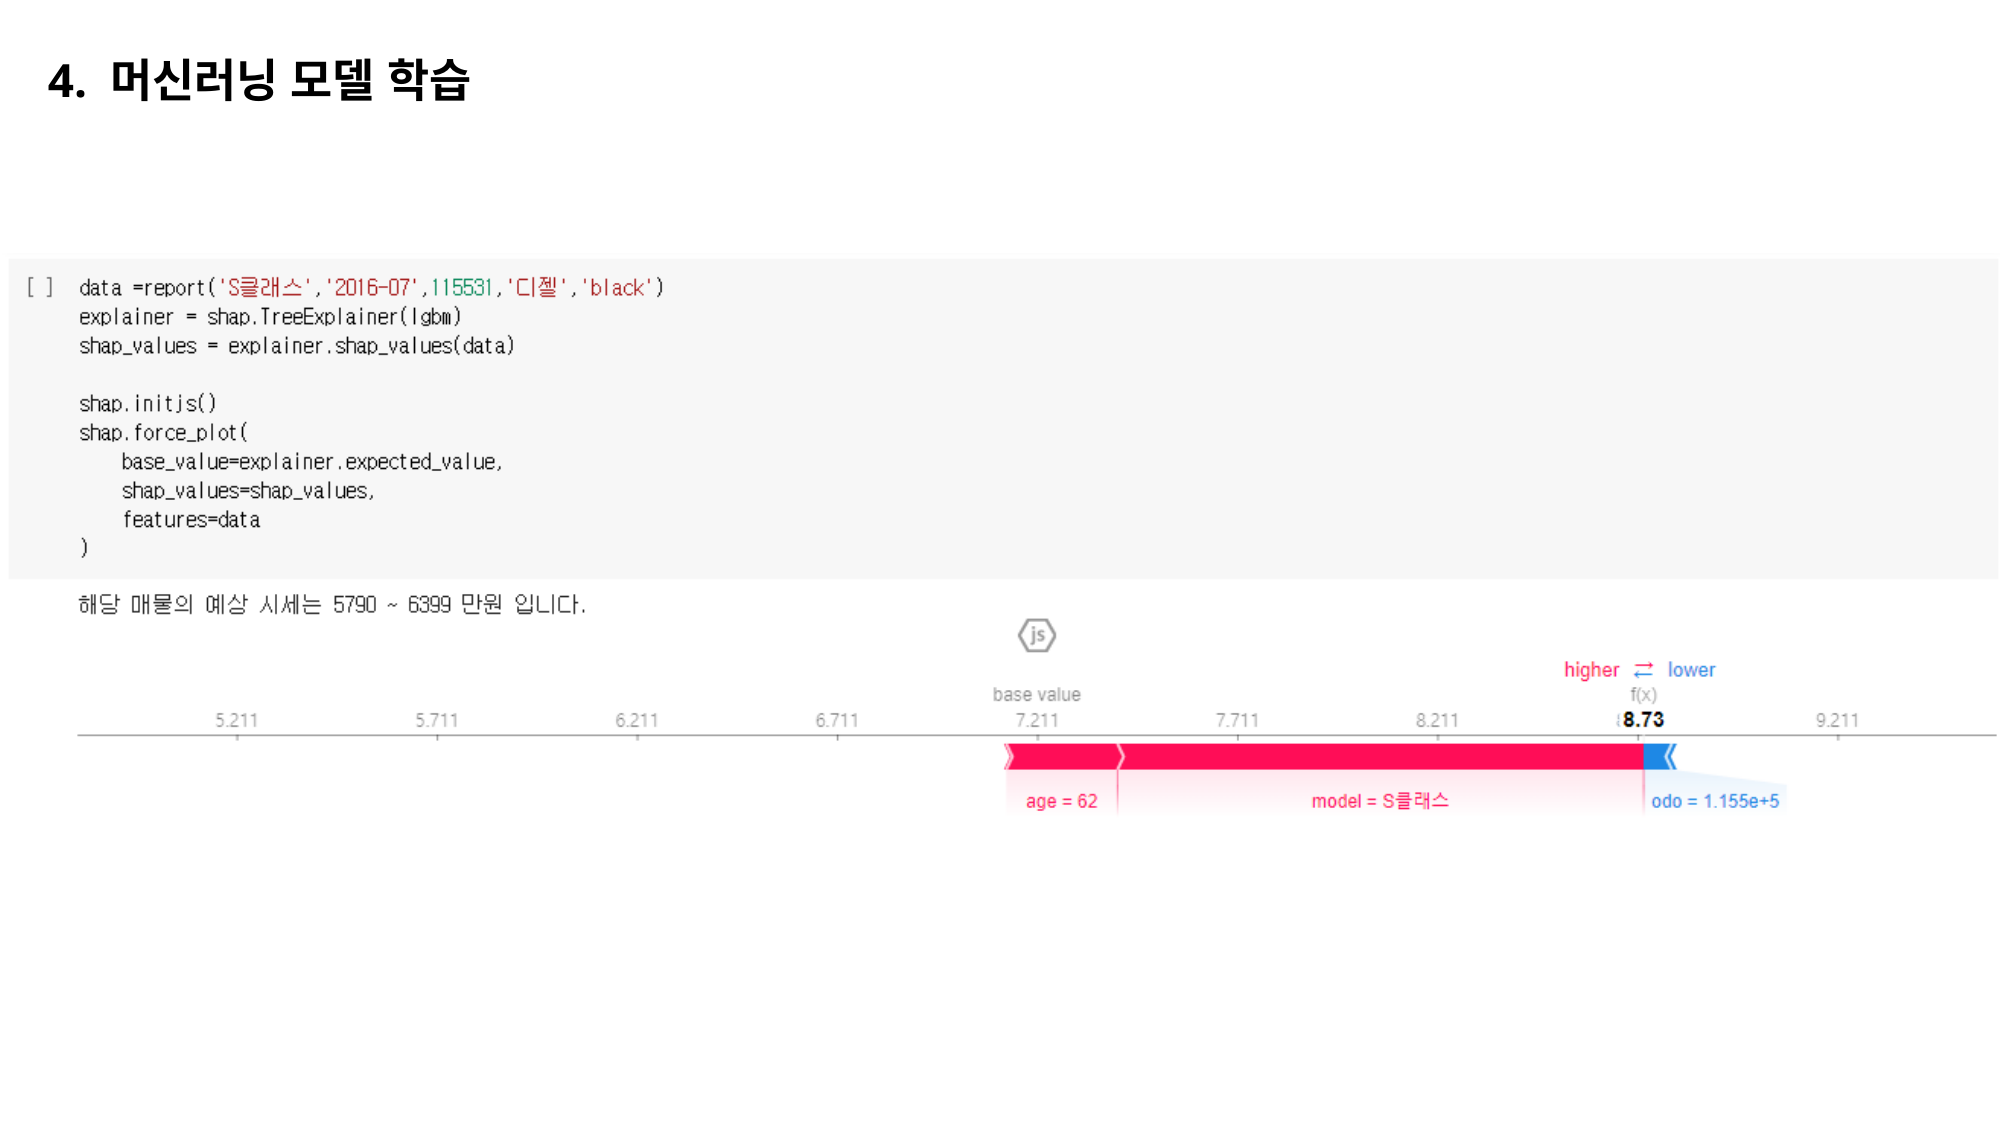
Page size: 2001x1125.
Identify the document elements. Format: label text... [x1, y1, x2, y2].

picture [0, 252, 2000, 872]
text_box 4. 머신러닝 모델 학습 [33, 44, 539, 170]
